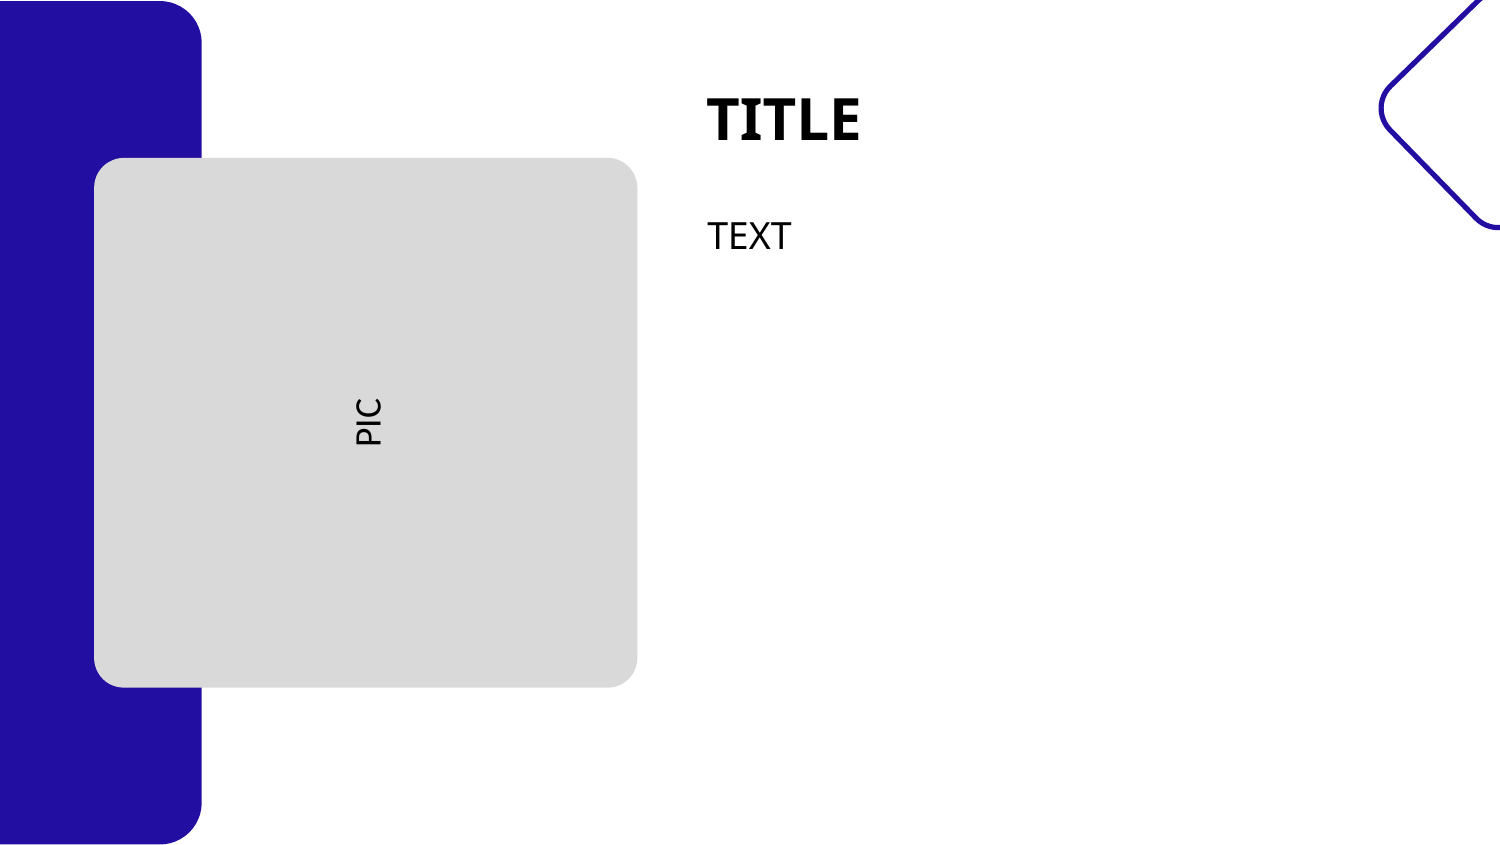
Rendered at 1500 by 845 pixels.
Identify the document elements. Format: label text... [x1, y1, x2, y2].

text_box TEXT [692, 204, 1368, 795]
text_box [0, 0, 204, 845]
text_box PIC [91, 155, 640, 690]
text_box [1379, 0, 1500, 230]
text_box TITLE [691, 74, 1366, 215]
